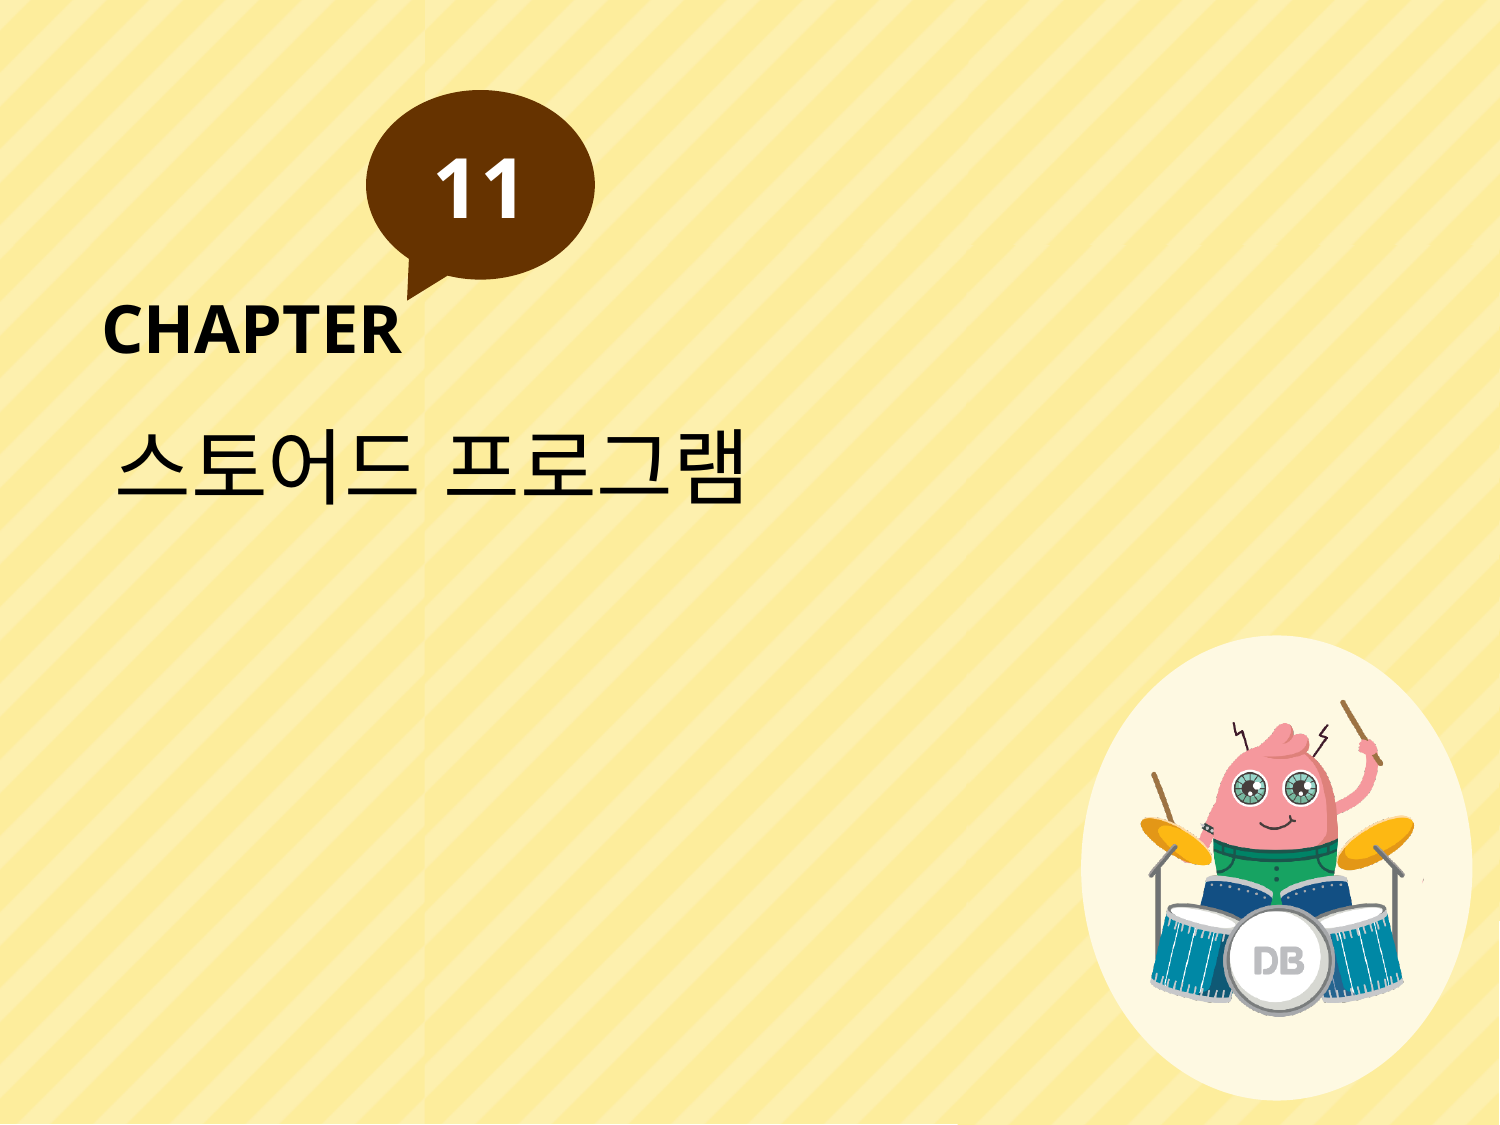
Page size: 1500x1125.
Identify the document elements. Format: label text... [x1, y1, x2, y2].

picture [0, 0, 1500, 1125]
text_box 11 [363, 87, 597, 303]
text_box CHAPTER [41, 279, 480, 397]
text_box 스토어드 프로그램 [100, 407, 1070, 636]
